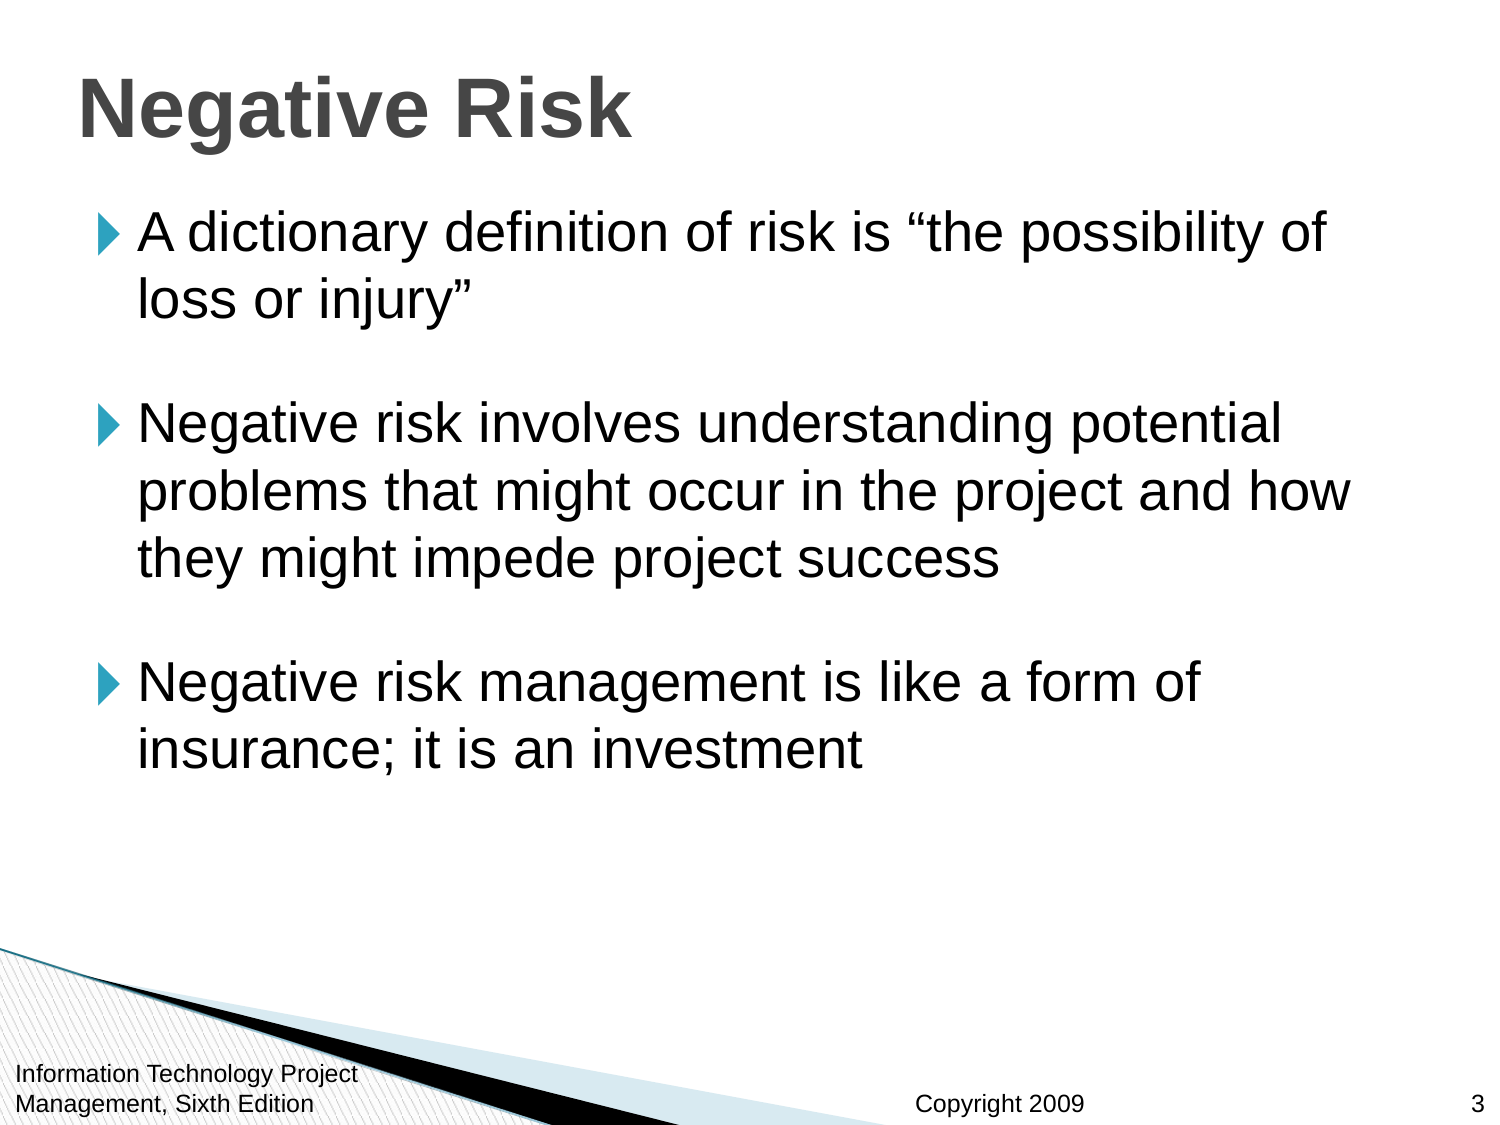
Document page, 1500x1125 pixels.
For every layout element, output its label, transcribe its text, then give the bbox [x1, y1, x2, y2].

text_box ‹#› [1408, 1065, 1500, 1125]
picture [0, 947, 559, 1125]
text_box Information Technology Project Management, Sixth Edition [0, 1065, 425, 1125]
title Negative Risk [62, 45, 1425, 163]
list A dictionary definition of risk is “the possibility of loss or injury” Negative risk involves understanding potential problems that might occur in the project and how they might impede project success Negative risk management is like a form of insurance; it is an investment [62, 187, 1425, 938]
